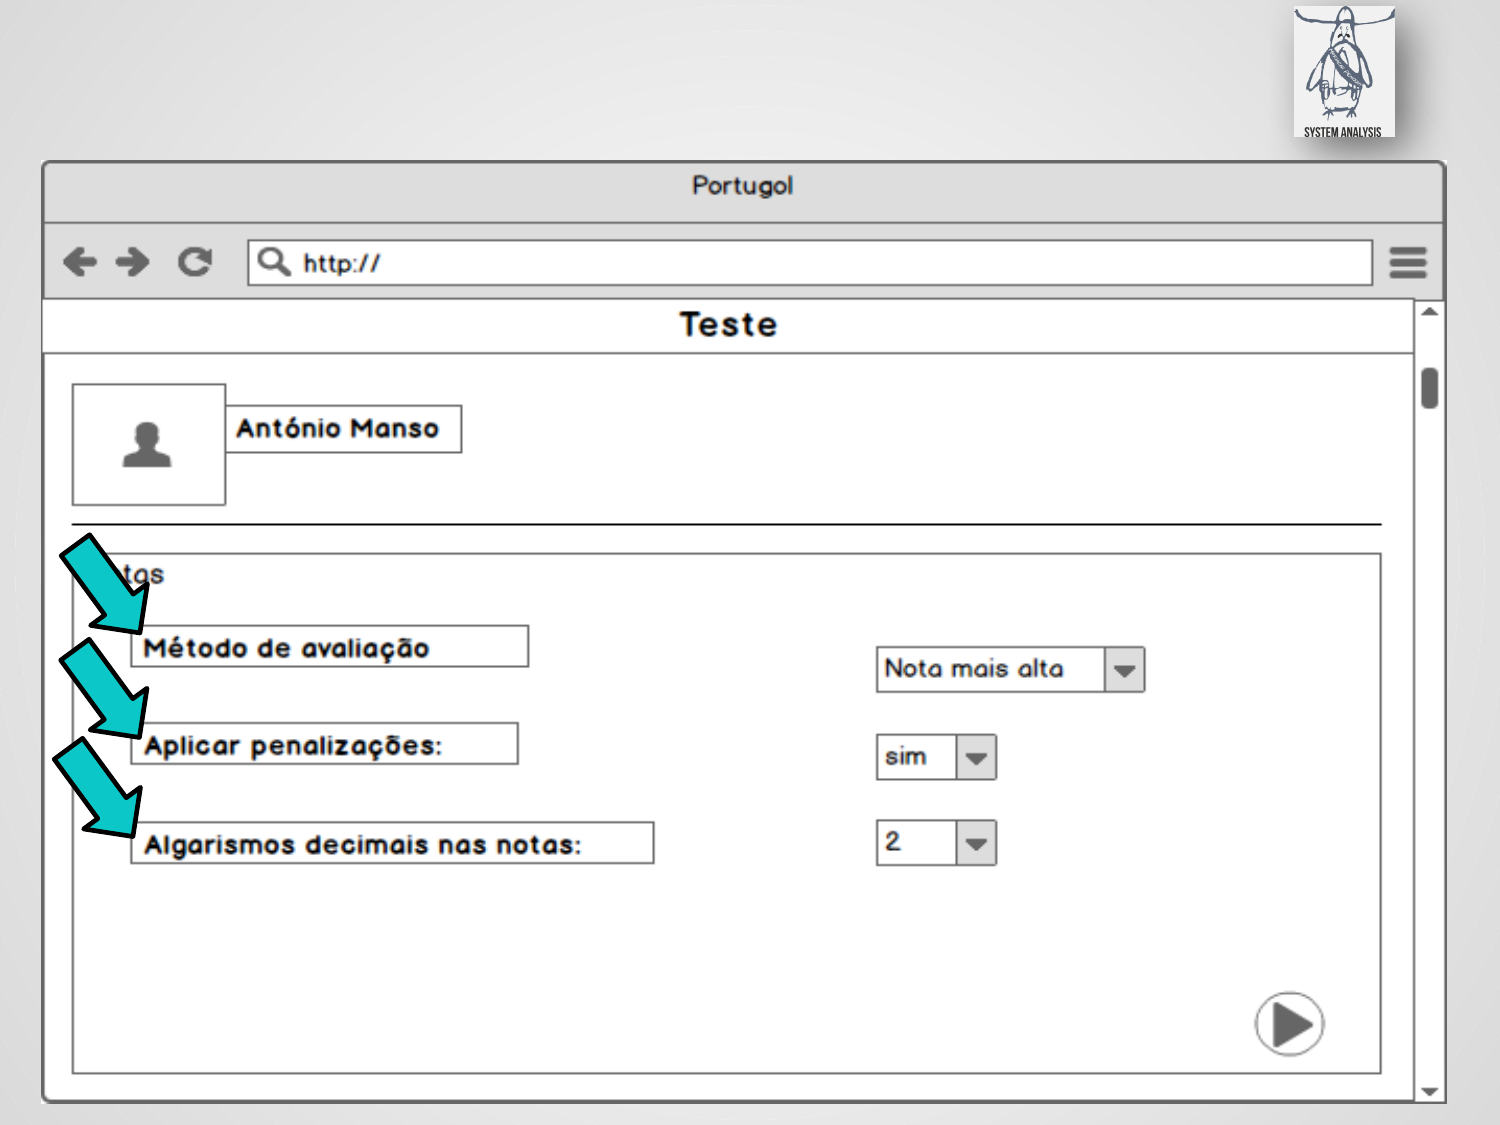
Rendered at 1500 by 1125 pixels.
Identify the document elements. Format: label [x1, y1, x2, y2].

picture [1294, 6, 1395, 138]
list [41, 160, 1448, 1104]
